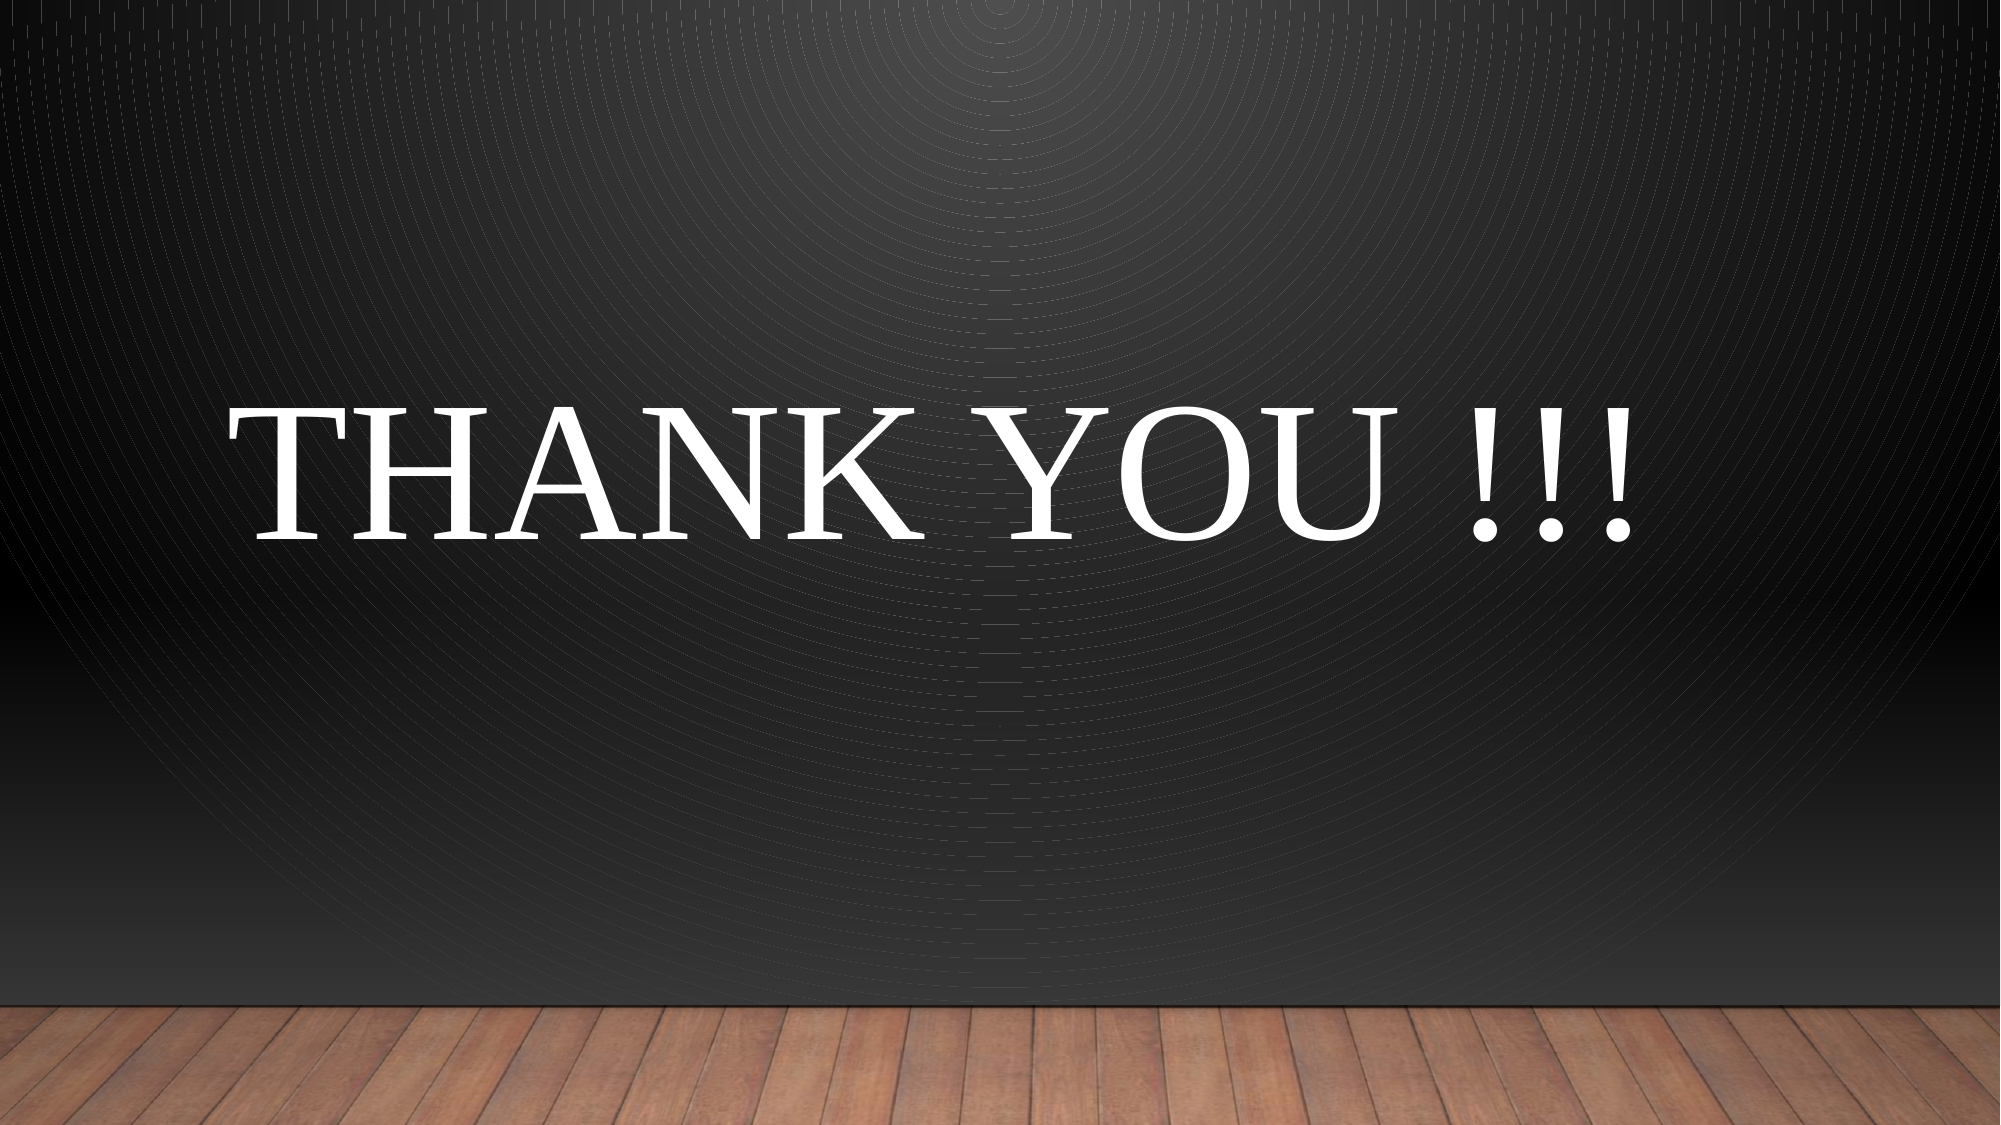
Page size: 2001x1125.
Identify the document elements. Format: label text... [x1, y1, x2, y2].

picture [0, 1005, 2000, 1125]
text_box THANK YOU !!! [192, 332, 1687, 588]
